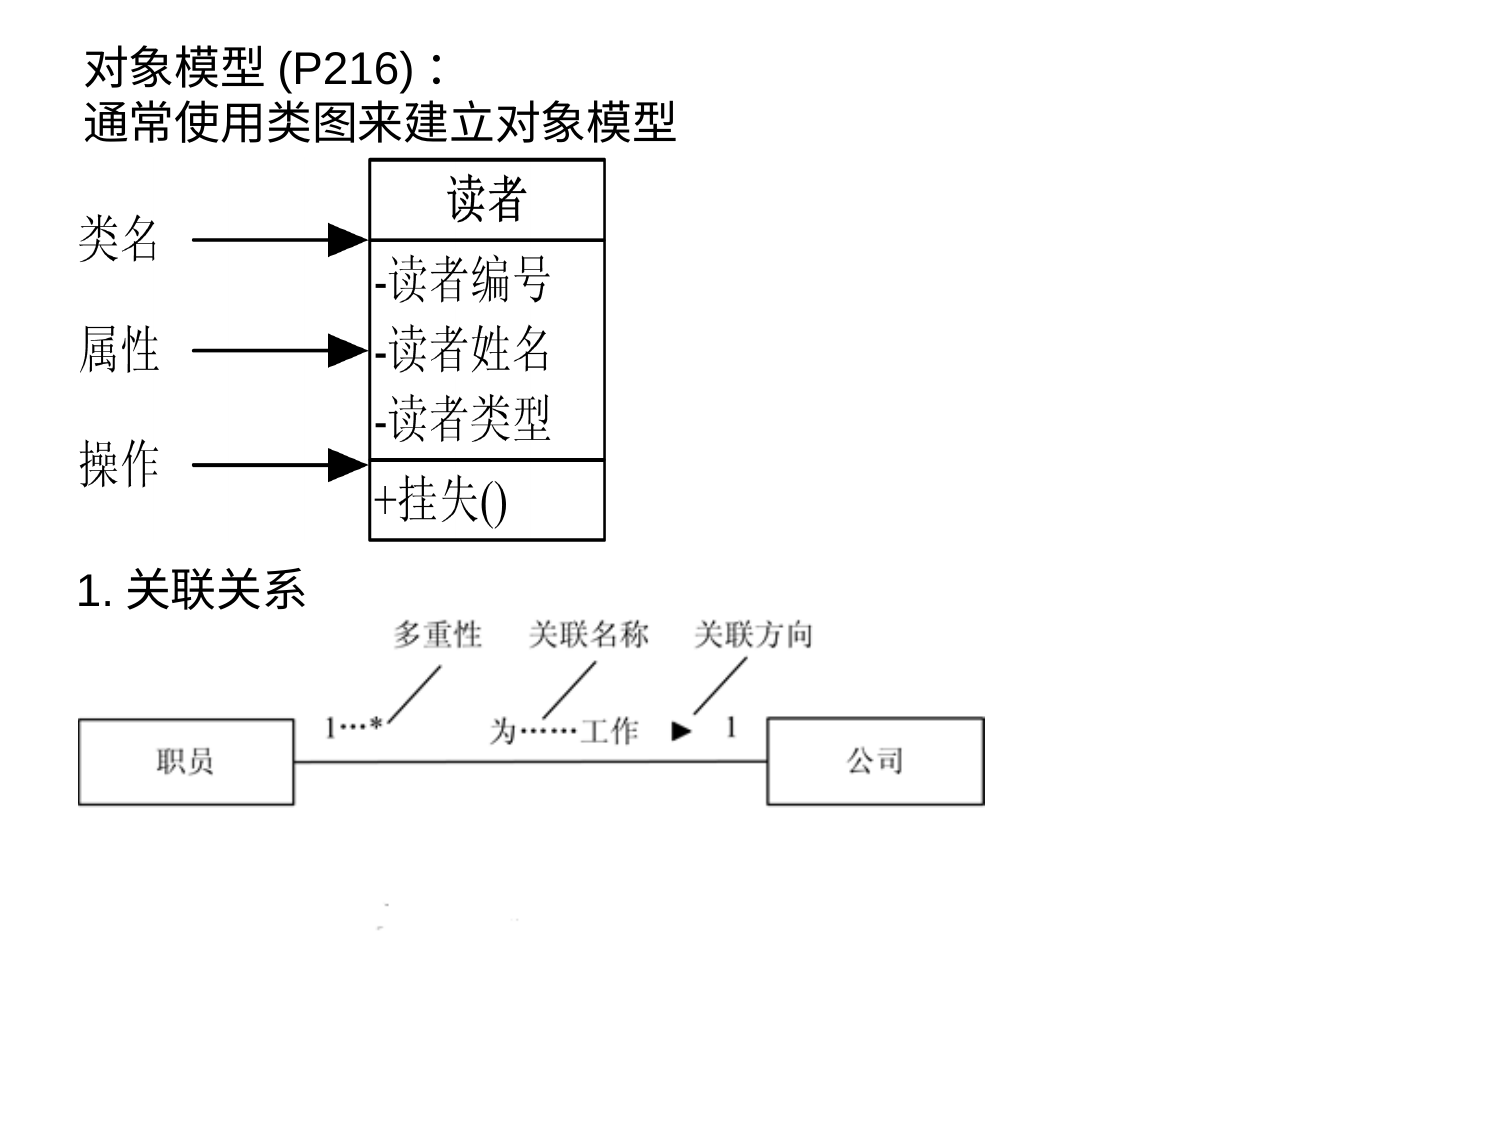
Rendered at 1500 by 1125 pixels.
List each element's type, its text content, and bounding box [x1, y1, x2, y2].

picture [78, 157, 606, 542]
picture [78, 613, 985, 936]
text_box 1.关联关系 [60, 552, 323, 623]
text_box 对象模型(P216)： 通常使用类图来建立对象模型 [68, 30, 694, 156]
